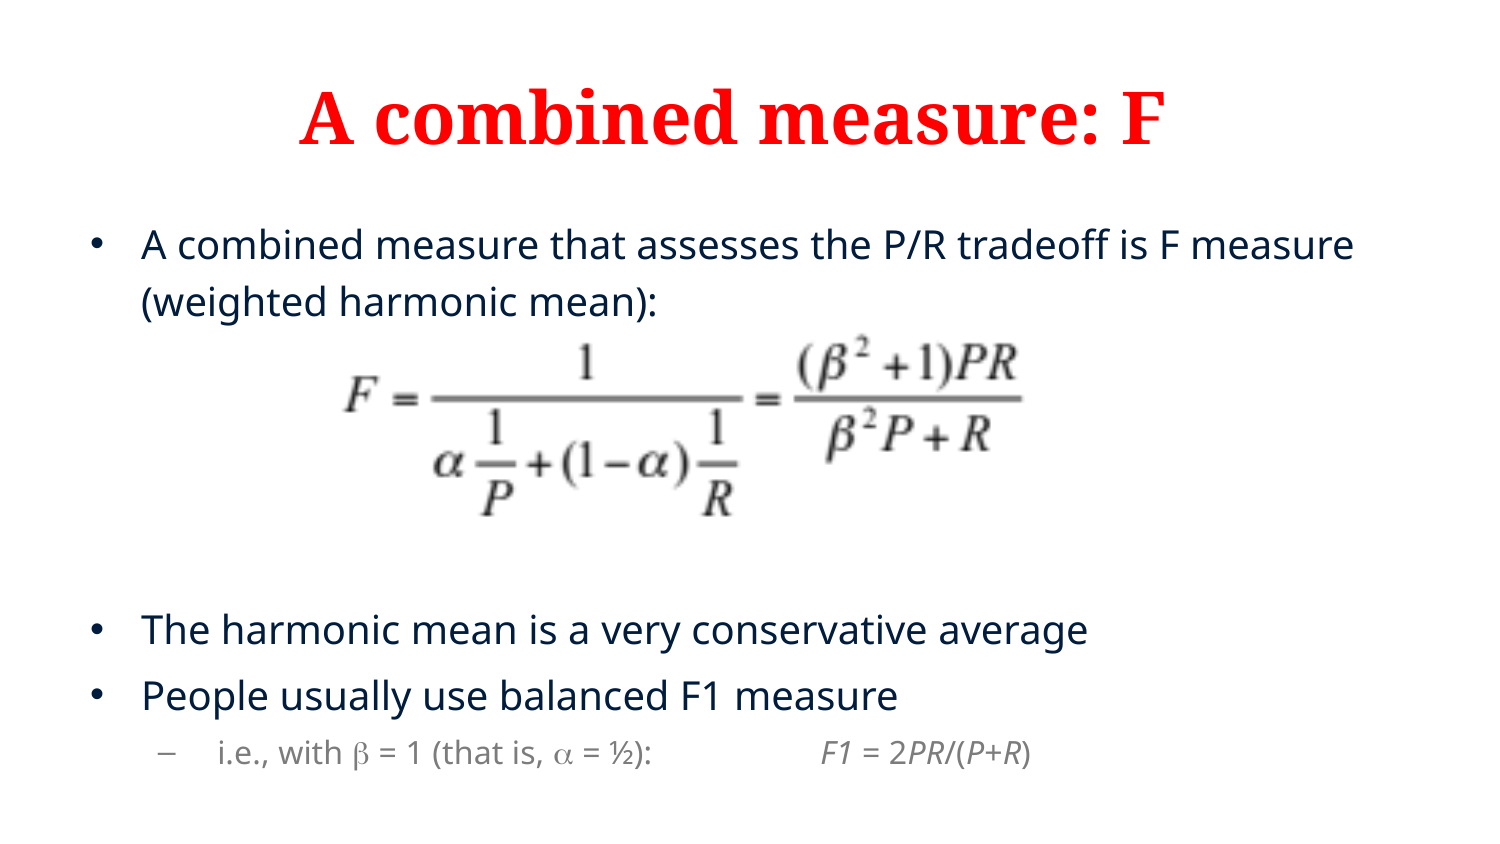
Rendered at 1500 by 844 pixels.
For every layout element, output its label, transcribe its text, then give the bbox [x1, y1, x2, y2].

list A combined measure that assesses the P/R tradeoff is F measure (weighted harmonic mean): The harmonic mean is a very conservative average People usually use balanced F1 measure i.e., with  = 1 (that is,  = ½): F1 = 2PR/(P+R) [75, 202, 1425, 782]
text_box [337, 322, 1026, 524]
title A combined measure: F [41, 64, 1425, 180]
